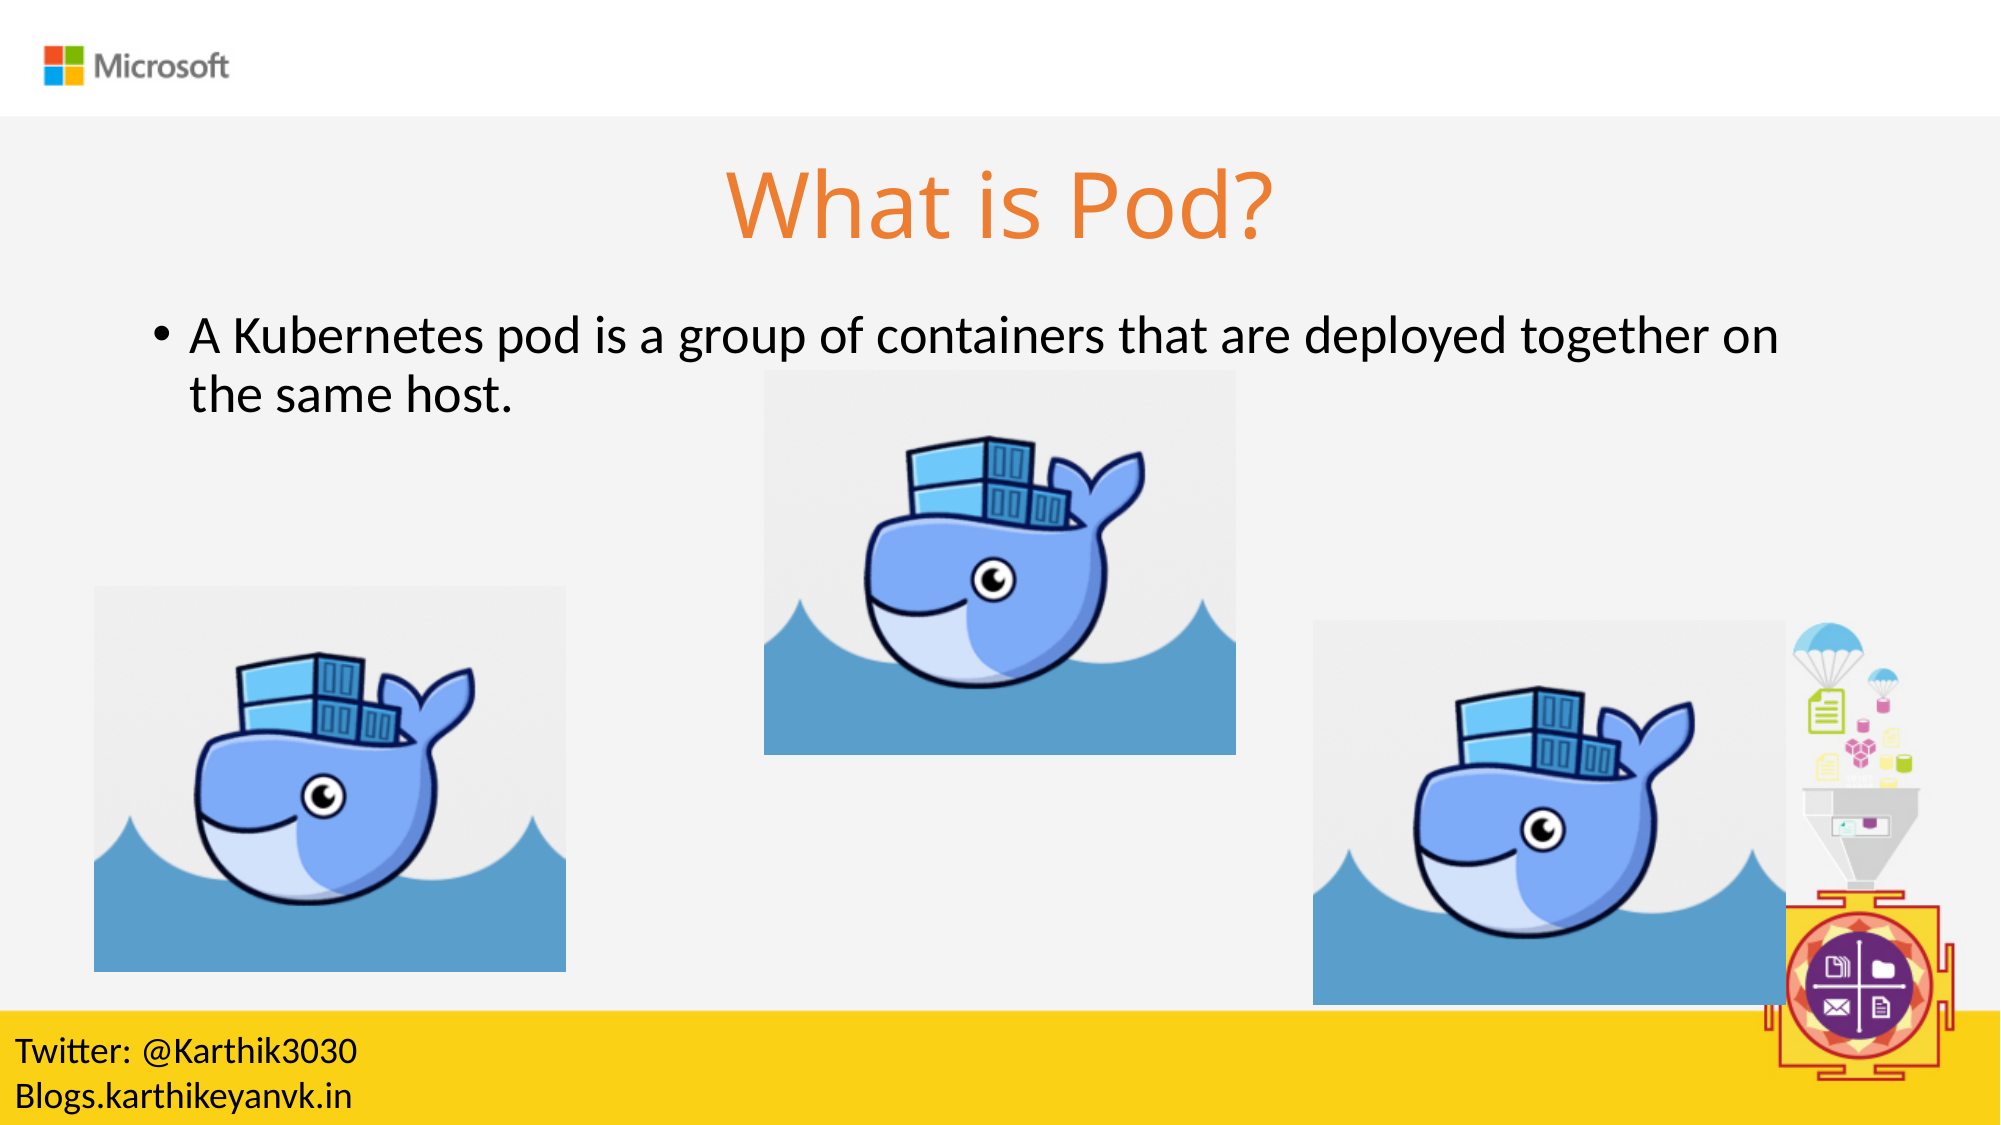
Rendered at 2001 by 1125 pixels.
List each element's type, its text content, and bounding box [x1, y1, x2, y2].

title What is Pod? [137, 140, 1863, 278]
picture [0, 1, 2000, 1125]
list A Kubernetes pod is a group of containers that are deployed together on the same host. [137, 299, 1863, 496]
